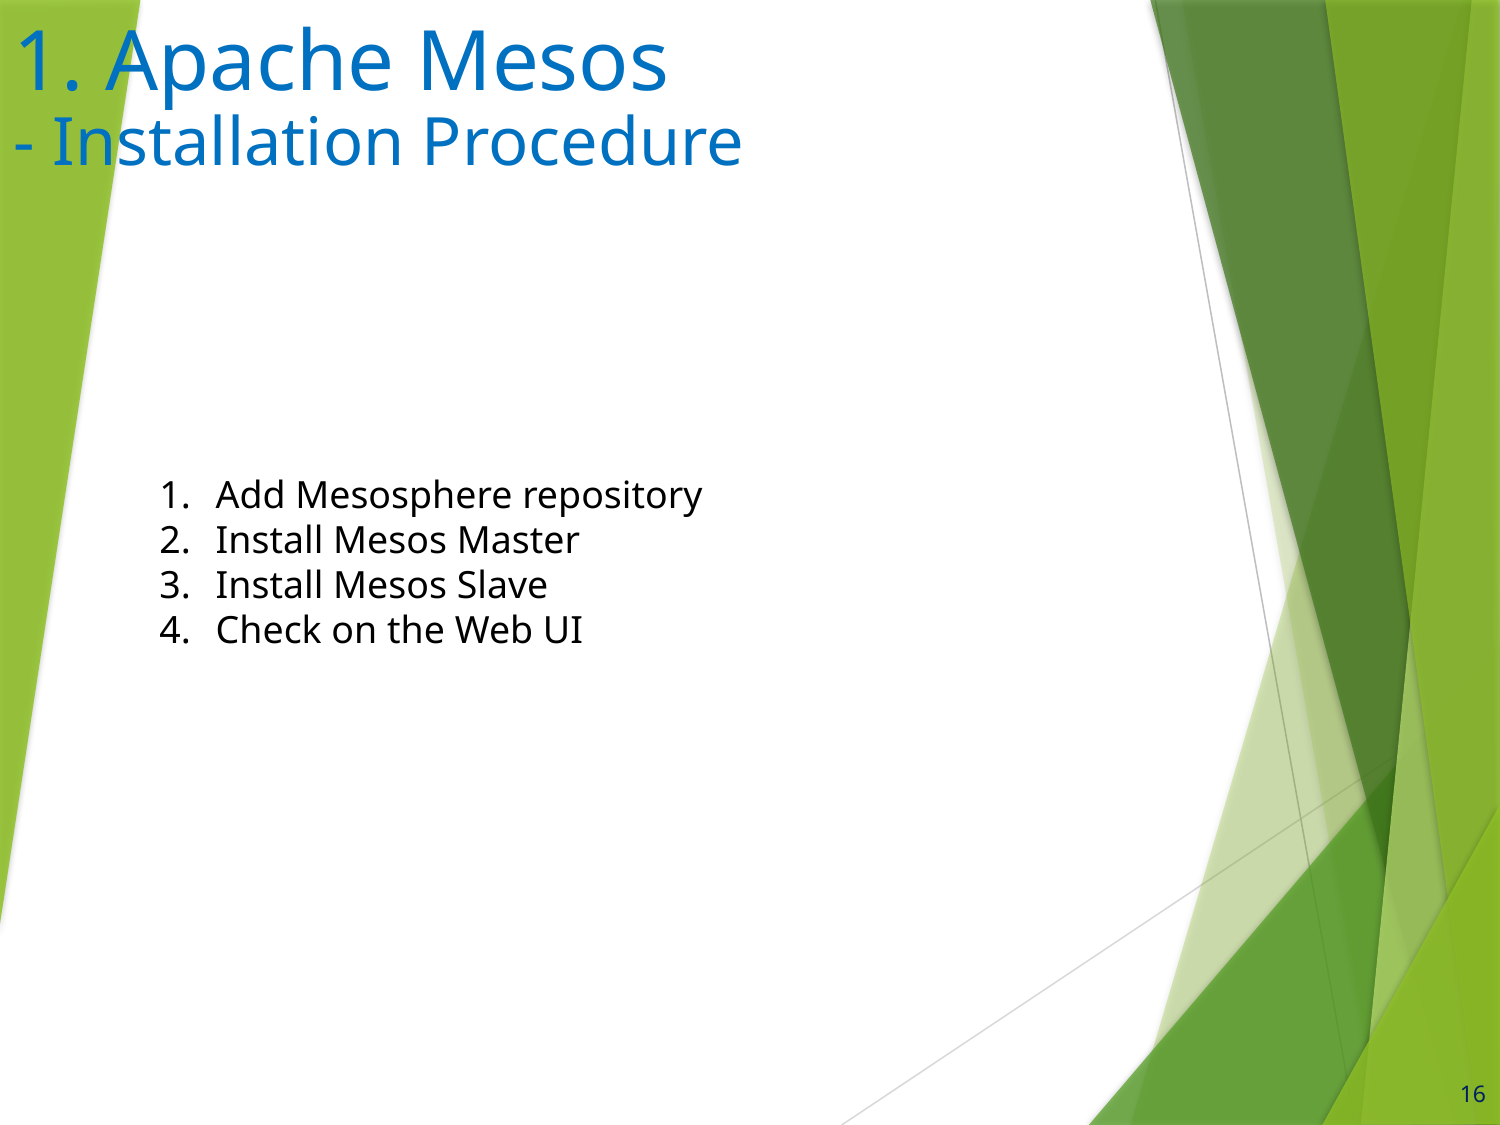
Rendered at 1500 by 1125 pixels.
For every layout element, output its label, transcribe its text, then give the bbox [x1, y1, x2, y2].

slide_number 16 [1417, 1065, 1500, 1125]
text_box Add Mesosphere repository Install Mesos Master Install Mesos Slave Check on the Web UI [144, 463, 1246, 659]
text_box 1. Apache Mesos - Installation Procedure [0, 0, 1293, 188]
